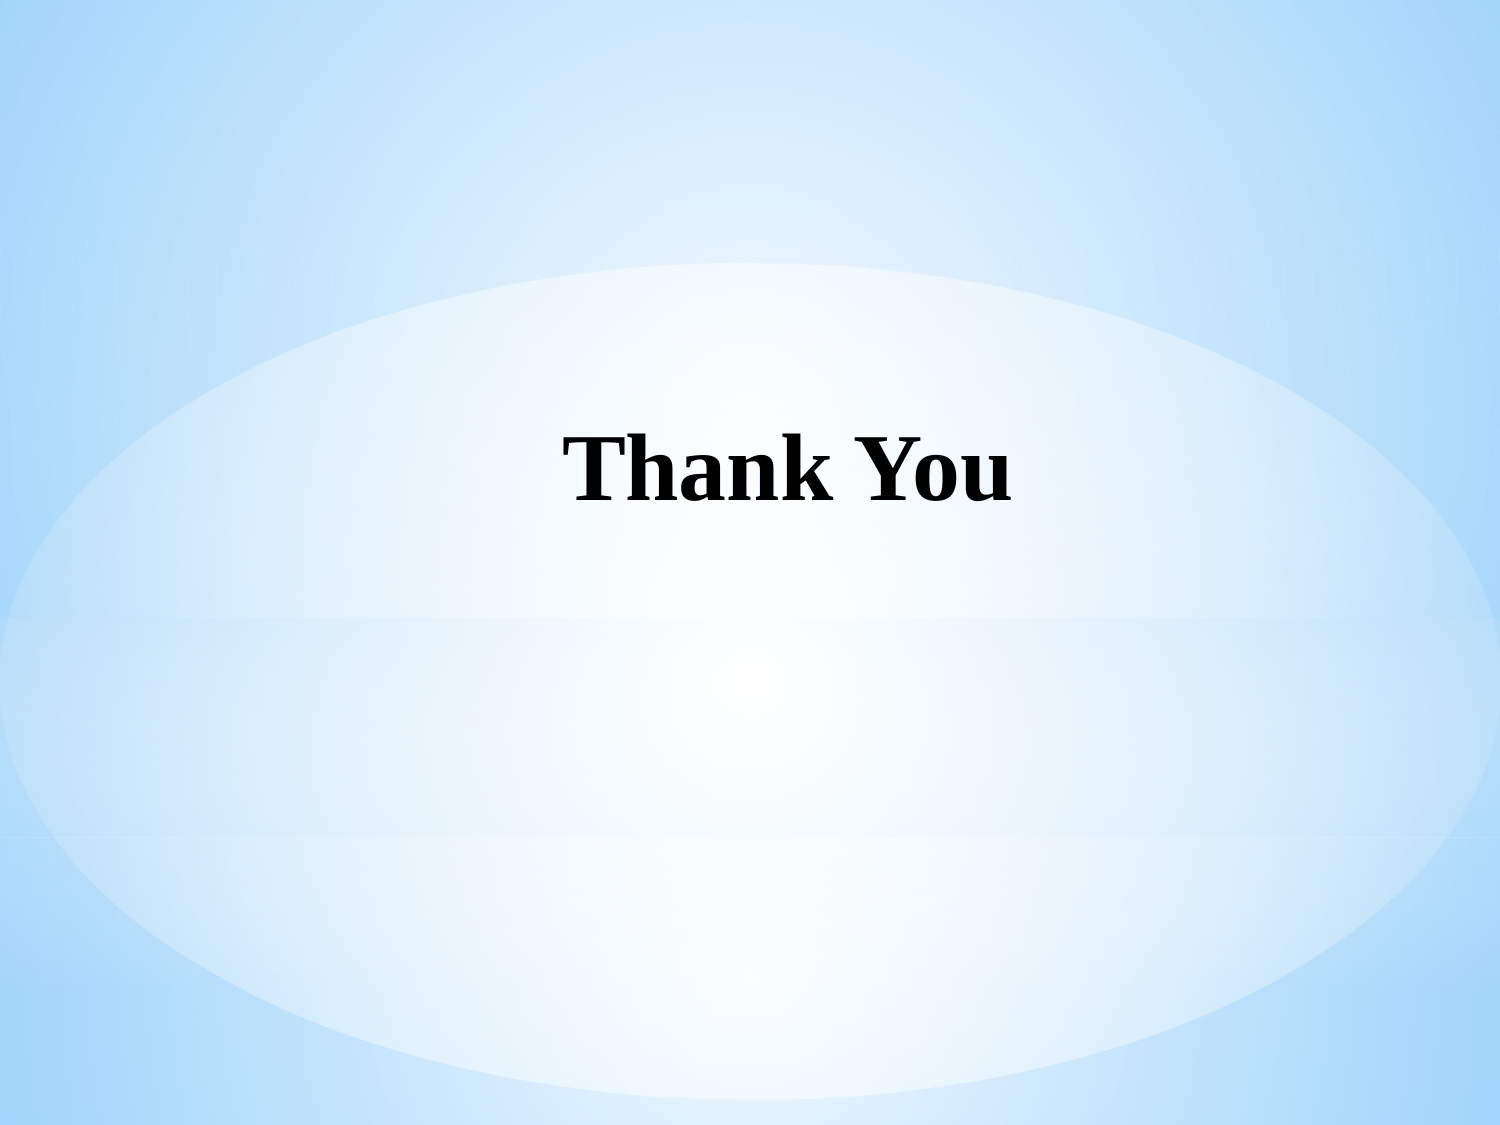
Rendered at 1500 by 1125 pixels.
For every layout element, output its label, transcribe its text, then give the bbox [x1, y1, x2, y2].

title Thank You [253, 397, 1323, 585]
